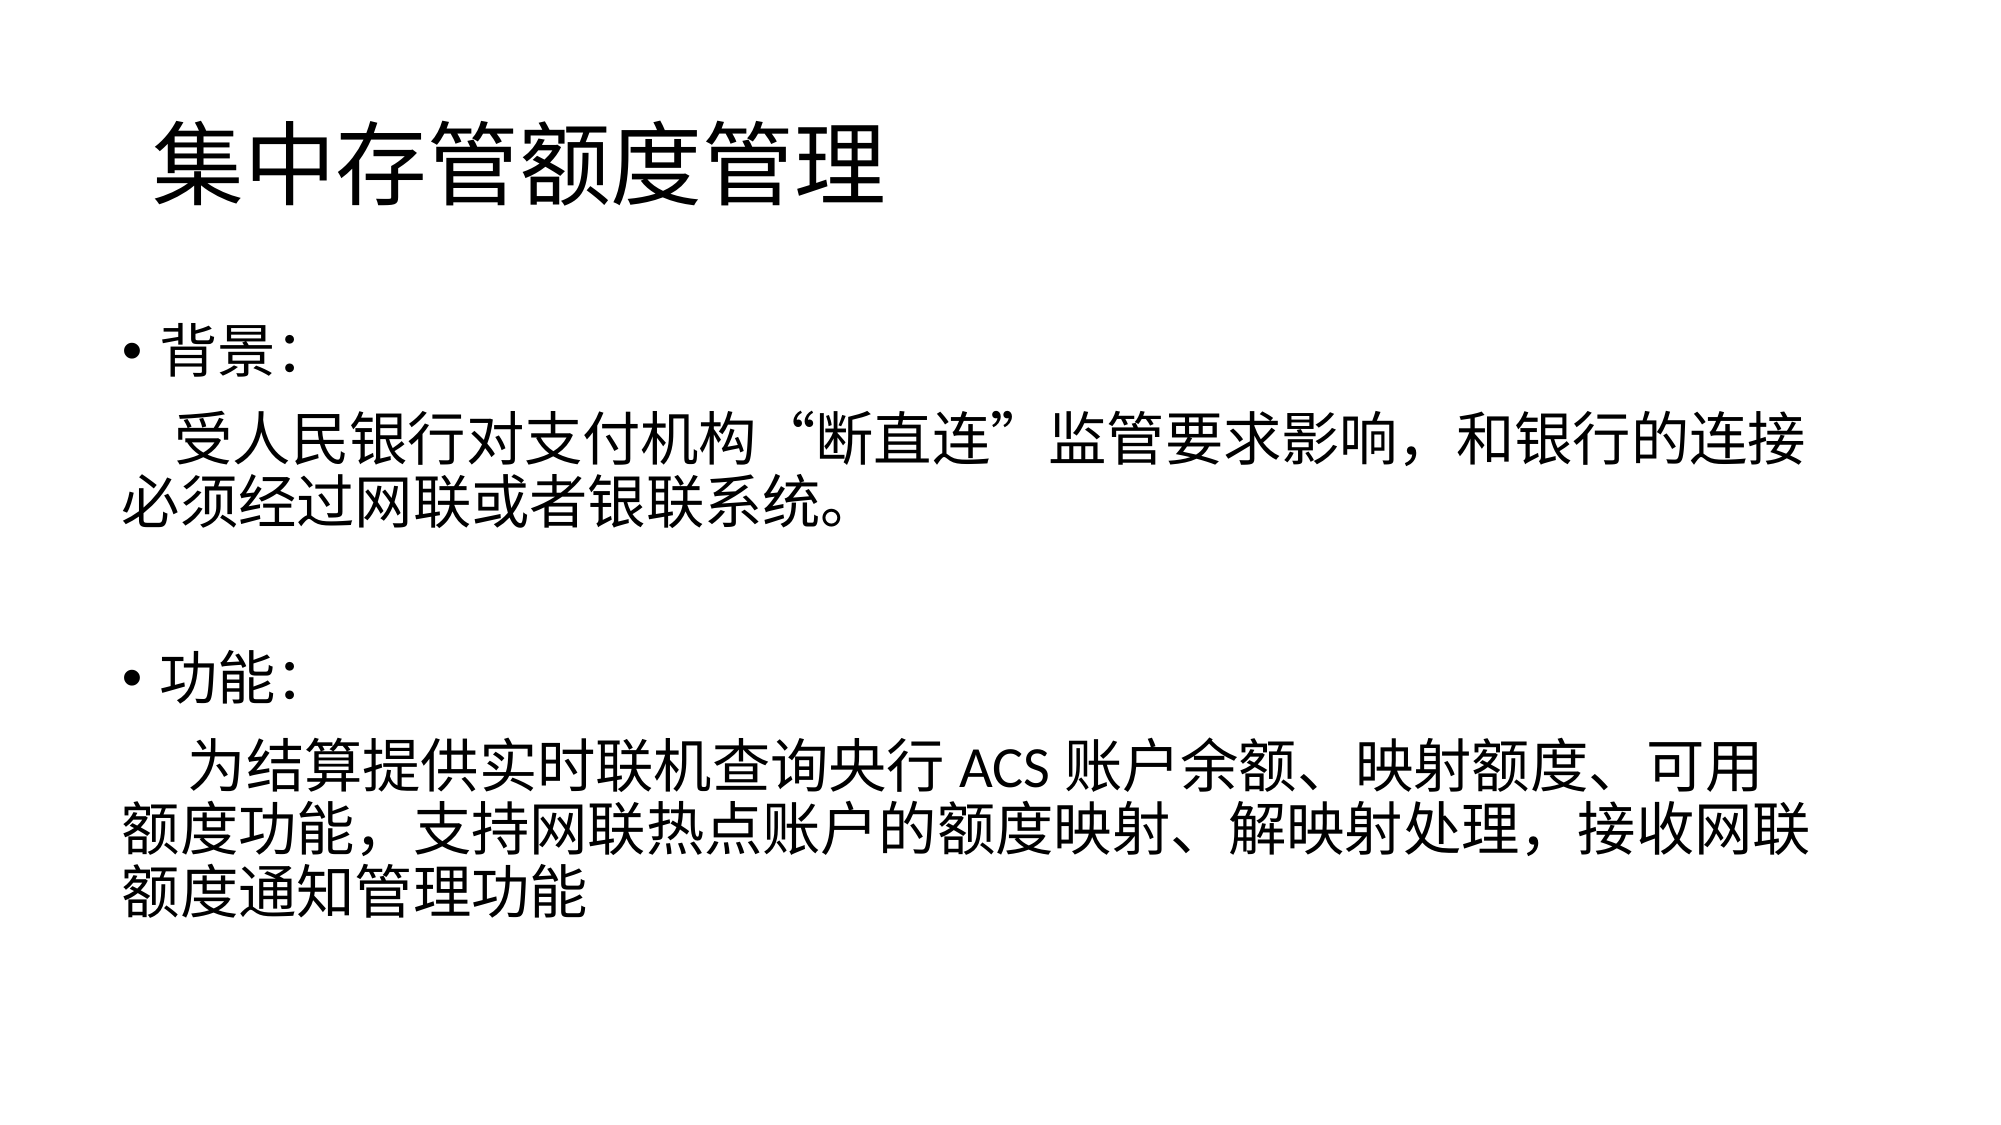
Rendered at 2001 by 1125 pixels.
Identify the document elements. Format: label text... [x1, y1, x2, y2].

title 集中存管额度管理 [137, 59, 1863, 278]
list 背景： 受人民银行对支付机构“断直连”监管要求影响，和银行的连接必须经过网联或者银联系统。 功能： 为结算提供实时联机查询央行ACS账户余额、映射额度、可用额度功能，支持网联热点账户的额度映射、解映射处理，接收网联额度通知管理功能 [106, 314, 1832, 1083]
